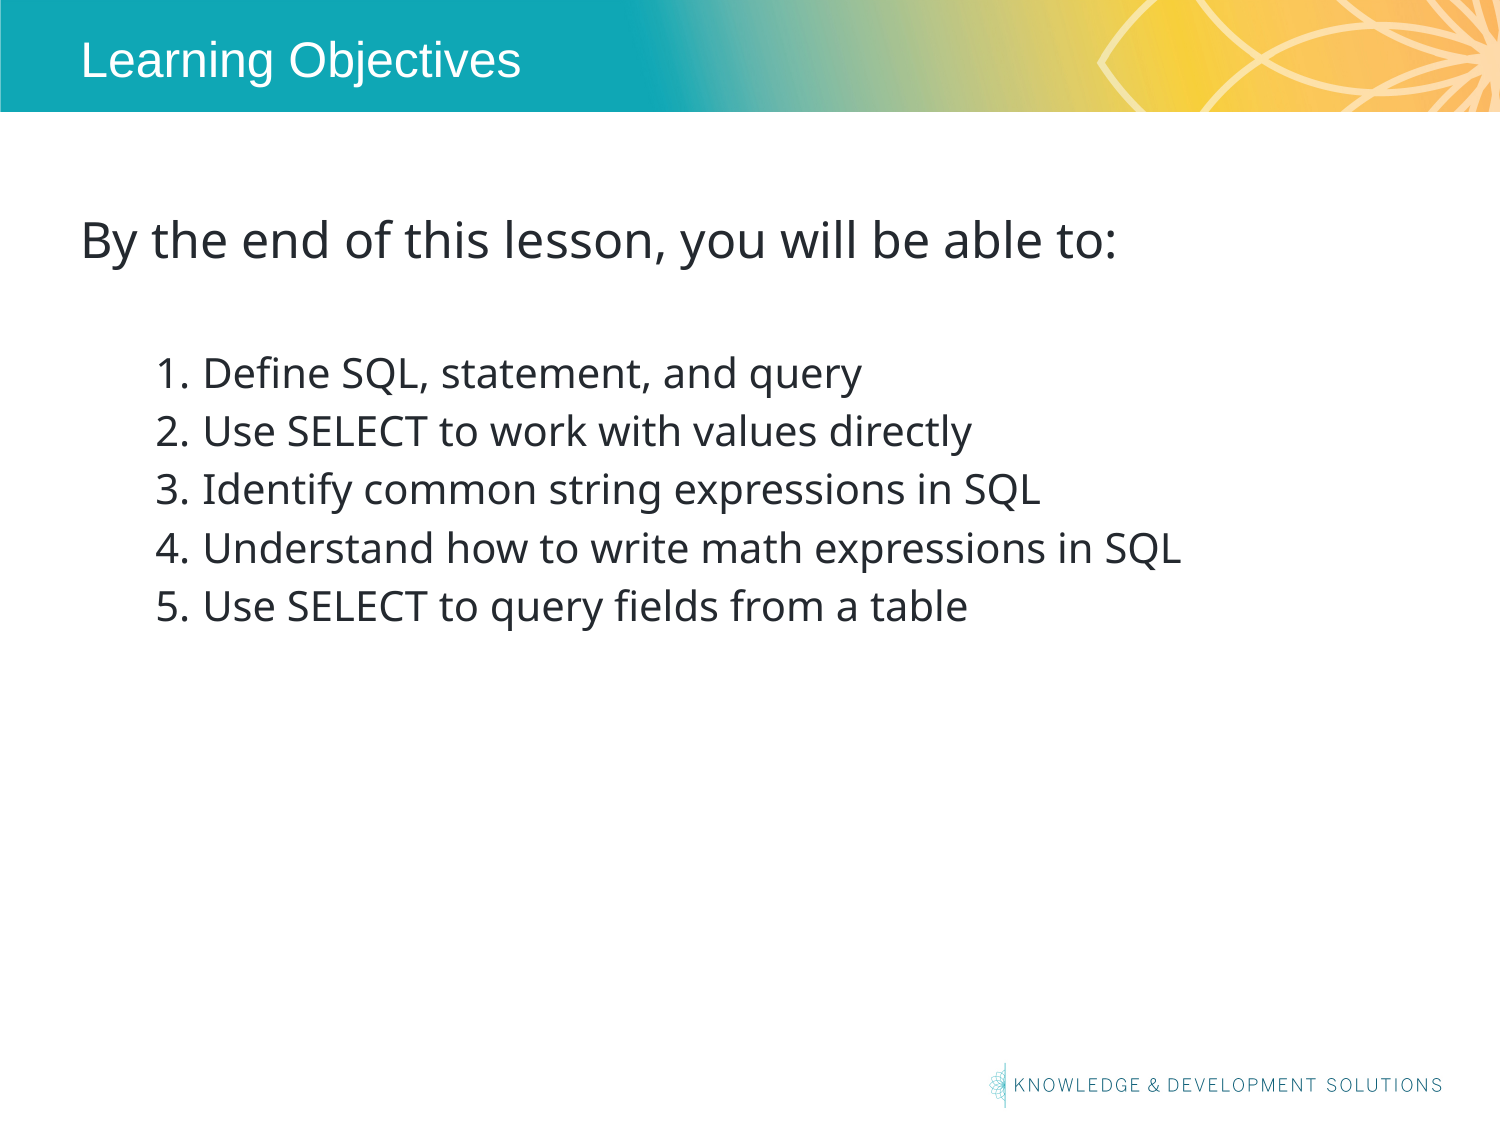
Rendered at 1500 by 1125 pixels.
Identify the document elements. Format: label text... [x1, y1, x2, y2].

picture [971, 1051, 1500, 1125]
picture [0, 0, 1500, 112]
title Learning Objectives [65, 19, 1416, 90]
list By the end of this lesson, you will be able to: Define SQL, statement, and query Use SELECT to work with values directly Identify common string expressions in SQL Understand how to write math expressions in SQL Use SELECT to query fields from a table [65, 200, 1416, 1022]
